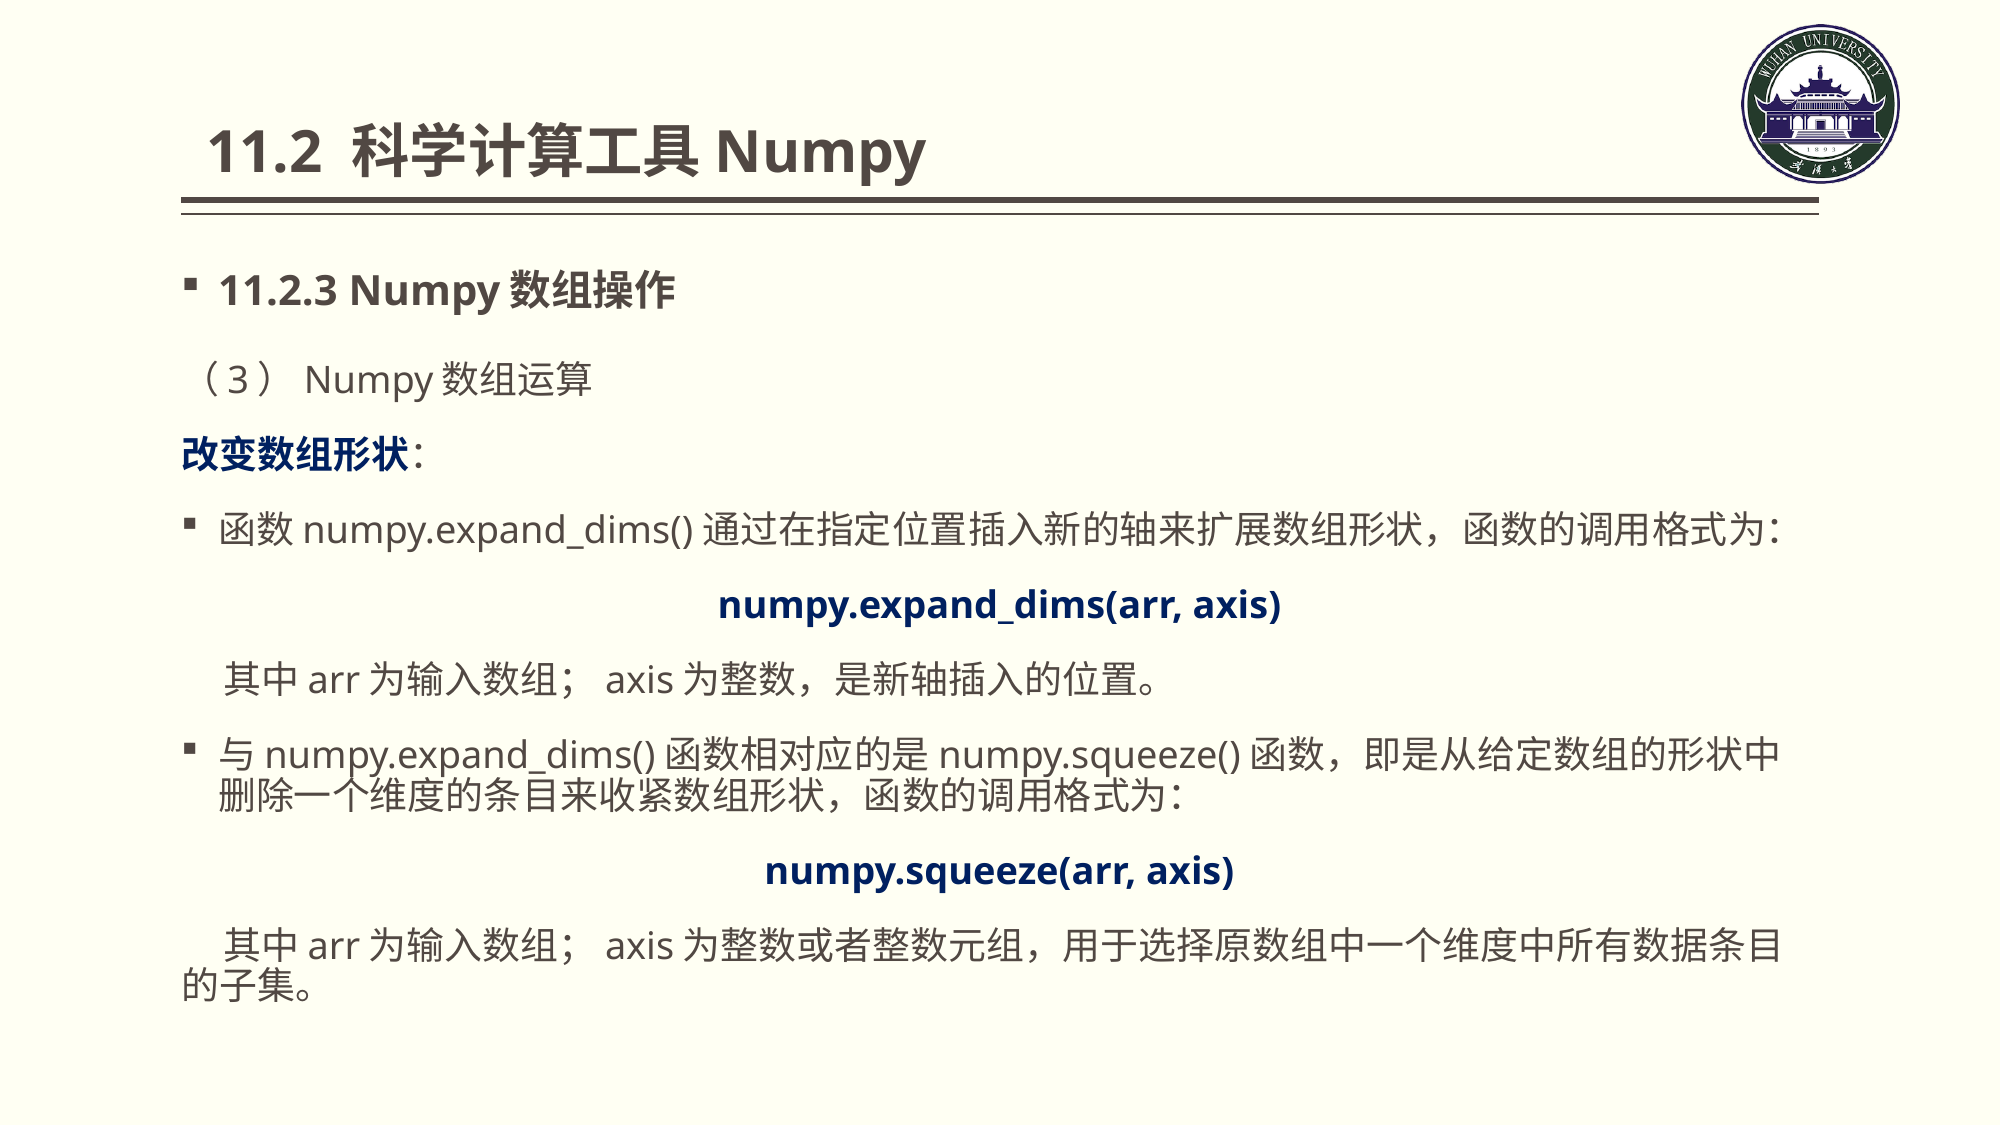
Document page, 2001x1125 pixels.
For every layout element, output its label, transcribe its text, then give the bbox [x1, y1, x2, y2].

list 11.2.3 Numpy数组操作 （3）Numpy数组运算 改变数组形状： 函数numpy.expand_dims()通过在指定位置插入新的轴来扩展数组形状，函数的调用格式为： numpy.expand_dims(arr, axis) 其中arr为输入数组；axis为整数，是新轴插入的位置。 与numpy.expand_dims()函数相对应的是numpy.squeeze()函数，即是从给定数组的形状中删除一个维度的条目来收紧数组形状，函数的调用格式为： numpy.squeeze(arr, axis) 其中arr为输入数组；axis为整数或者整数元组，用于选择原数组中一个维度中所有数据条目的子集。 [181, 231, 1819, 1024]
picture [1844, 24, 1900, 184]
text_box 11.2 科学计算工具Numpy [206, 12, 1844, 193]
